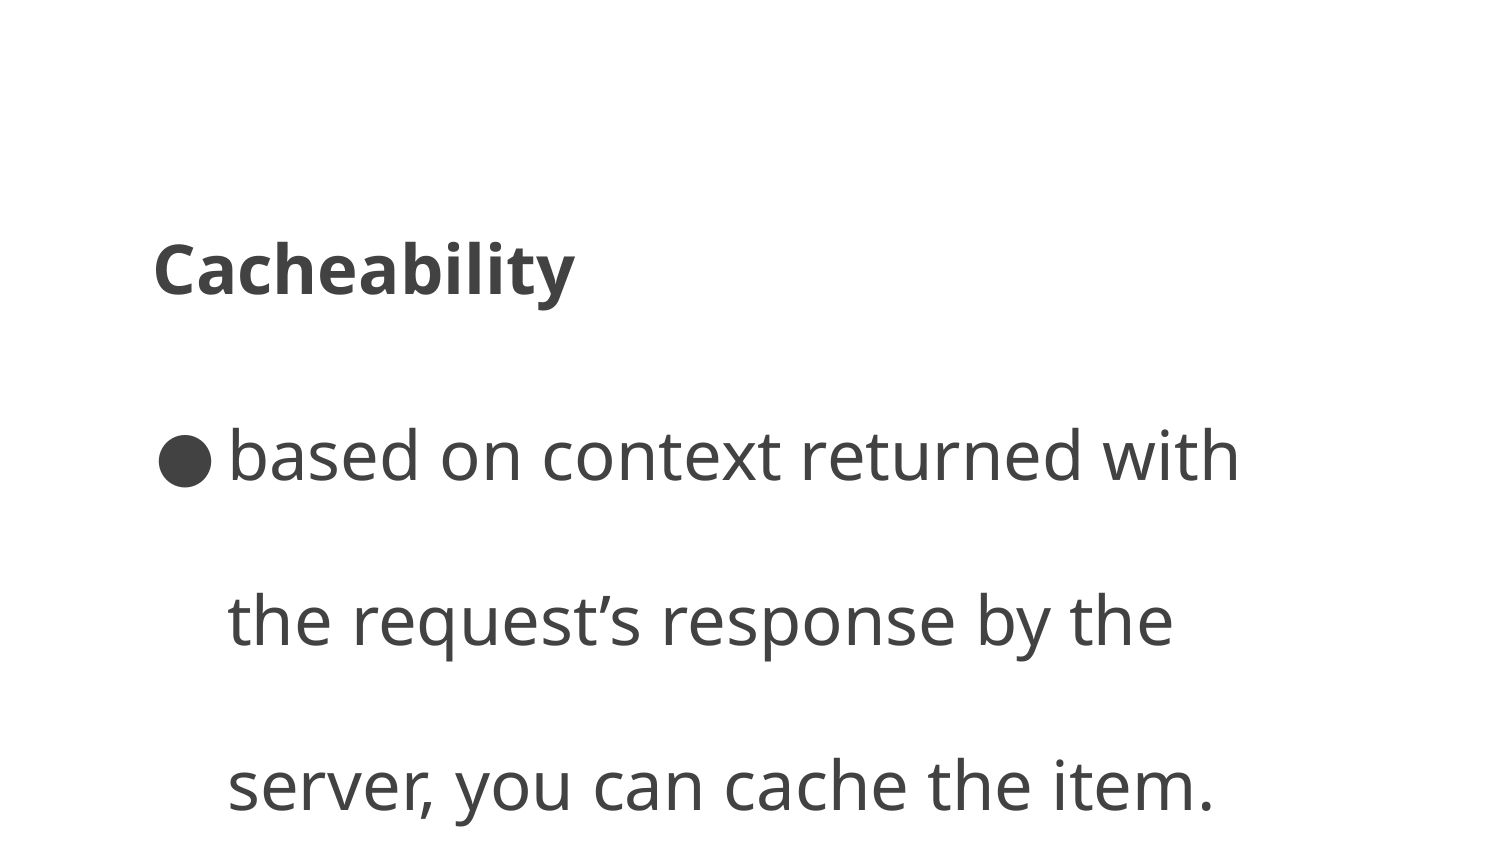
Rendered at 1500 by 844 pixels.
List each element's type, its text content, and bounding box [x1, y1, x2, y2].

title Cacheability based on context returned with the request’s response by the server, you can cache the item. [137, 649, 1364, 840]
